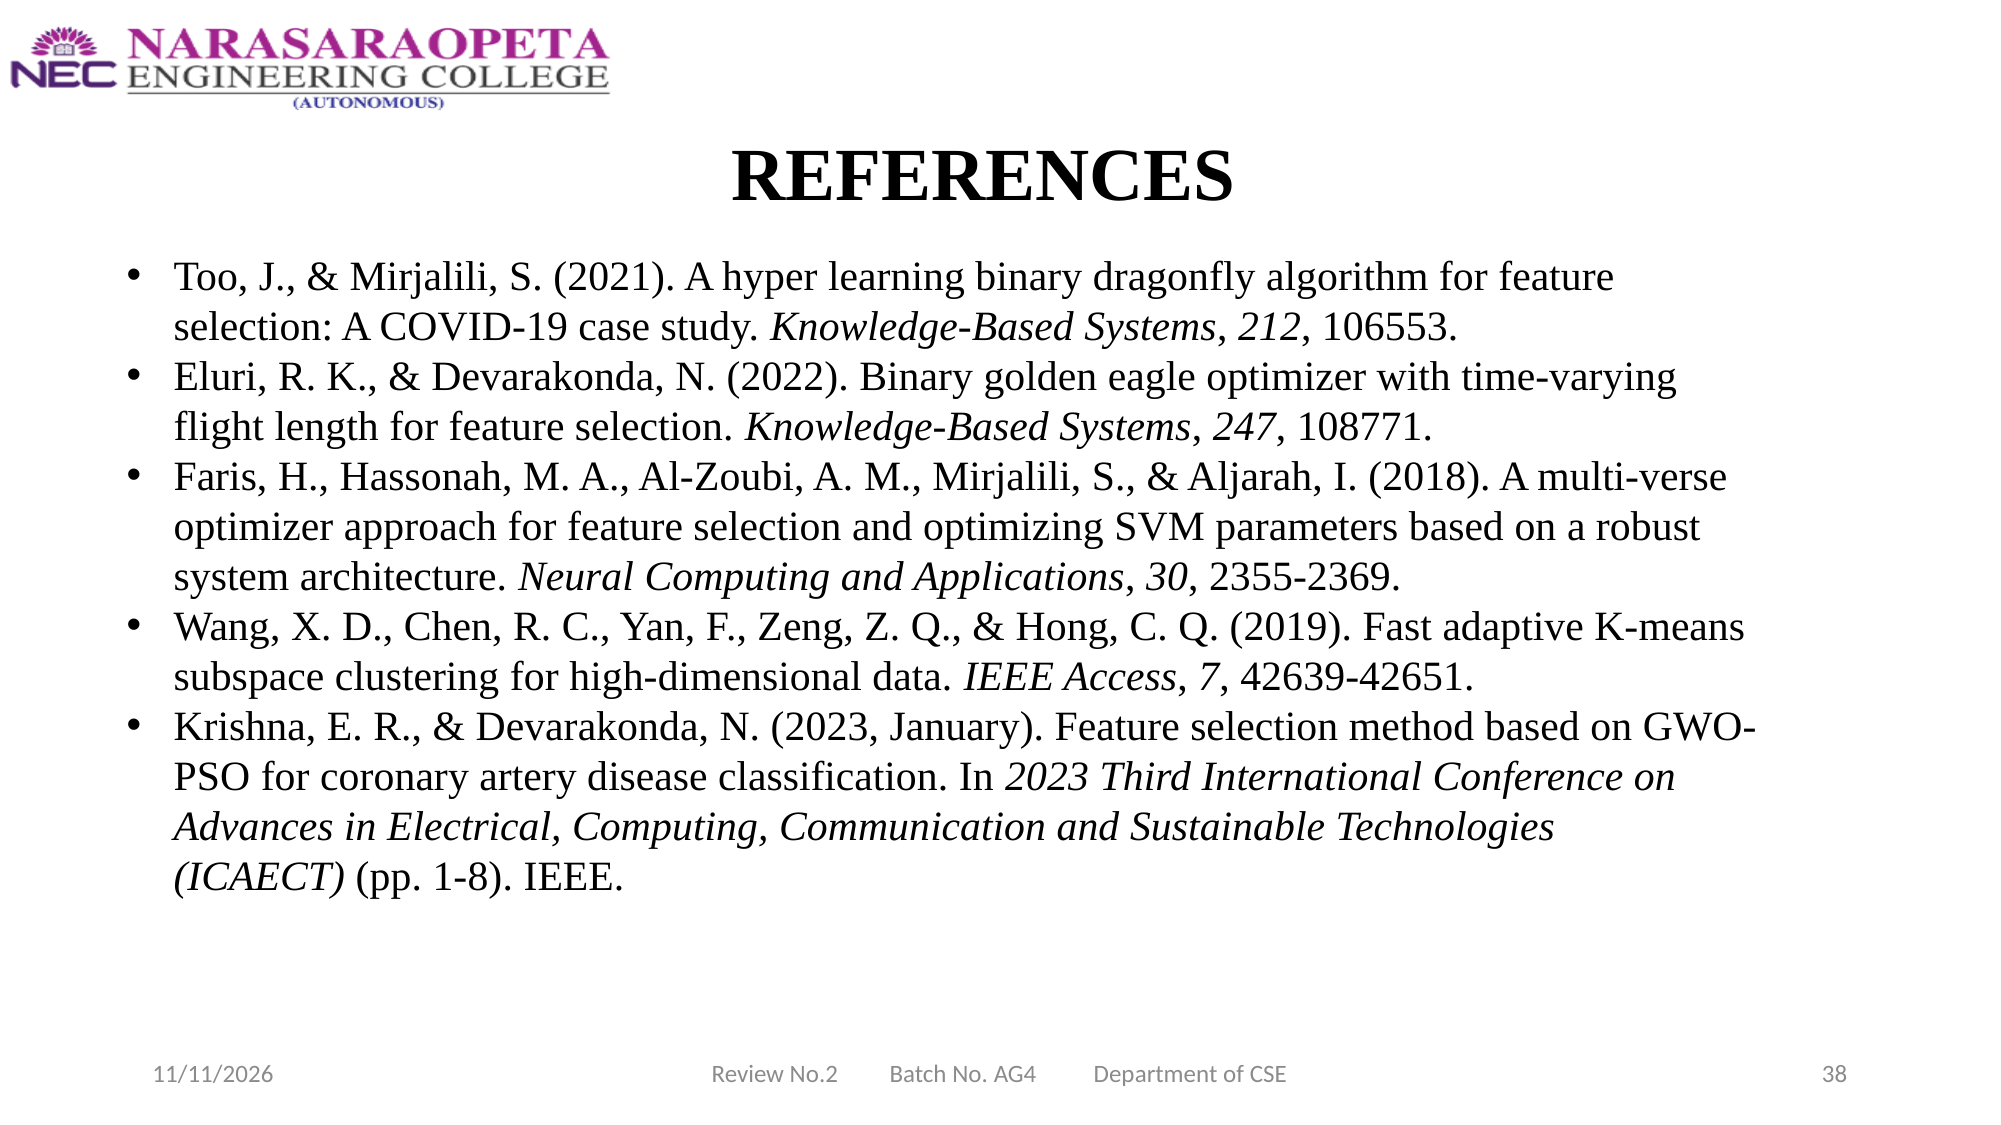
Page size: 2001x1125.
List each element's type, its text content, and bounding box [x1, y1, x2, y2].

picture [0, 20, 618, 116]
text_box Too, J., & Mirjalili, S. (2021). A hyper learning binary dragonfly algorithm for feature selection: A COVID-19 case study. Knowledge-Based Systems, 212, 106553. Eluri, R. K., & Devarakonda, N. (2022). Binary golden eagle optimizer with time-varying flight length for feature selection. Knowledge-Based Systems, 247, 108771. Faris, H., Hassonah, M. A., Al-Zoubi, A. M., Mirjalili, S., & Aljarah, I. (2018). A multi-verse optimizer approach for feature selection and optimizing SVM parameters based on a robust system architecture. Neural Computing and Applications, 30, 2355-2369. Wang, X. D., Chen, R. C., Yan, F., Zeng, Z. Q., & Hong, C. Q. (2019). Fast adaptive K-means subspace clustering for high-dimensional data. IEEE Access, 7, 42639-42651. Krishna, E. R., & Devarakonda, N. (2023, January). Feature selection method based on GWO-PSO for coronary artery disease classification. In 2023 Third International Conference on Advances in Electrical, Computing, Communication and Sustainable Technologies (ICAECT) (pp. 1-8). IEEE. [111, 241, 1783, 907]
footer Review No.2 Batch No. AG4 Department of CSE [662, 1042, 1338, 1103]
text_box REFERENCES [716, 117, 1251, 223]
slide_number 38 [1412, 1042, 1863, 1103]
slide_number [137, 1042, 588, 1103]
